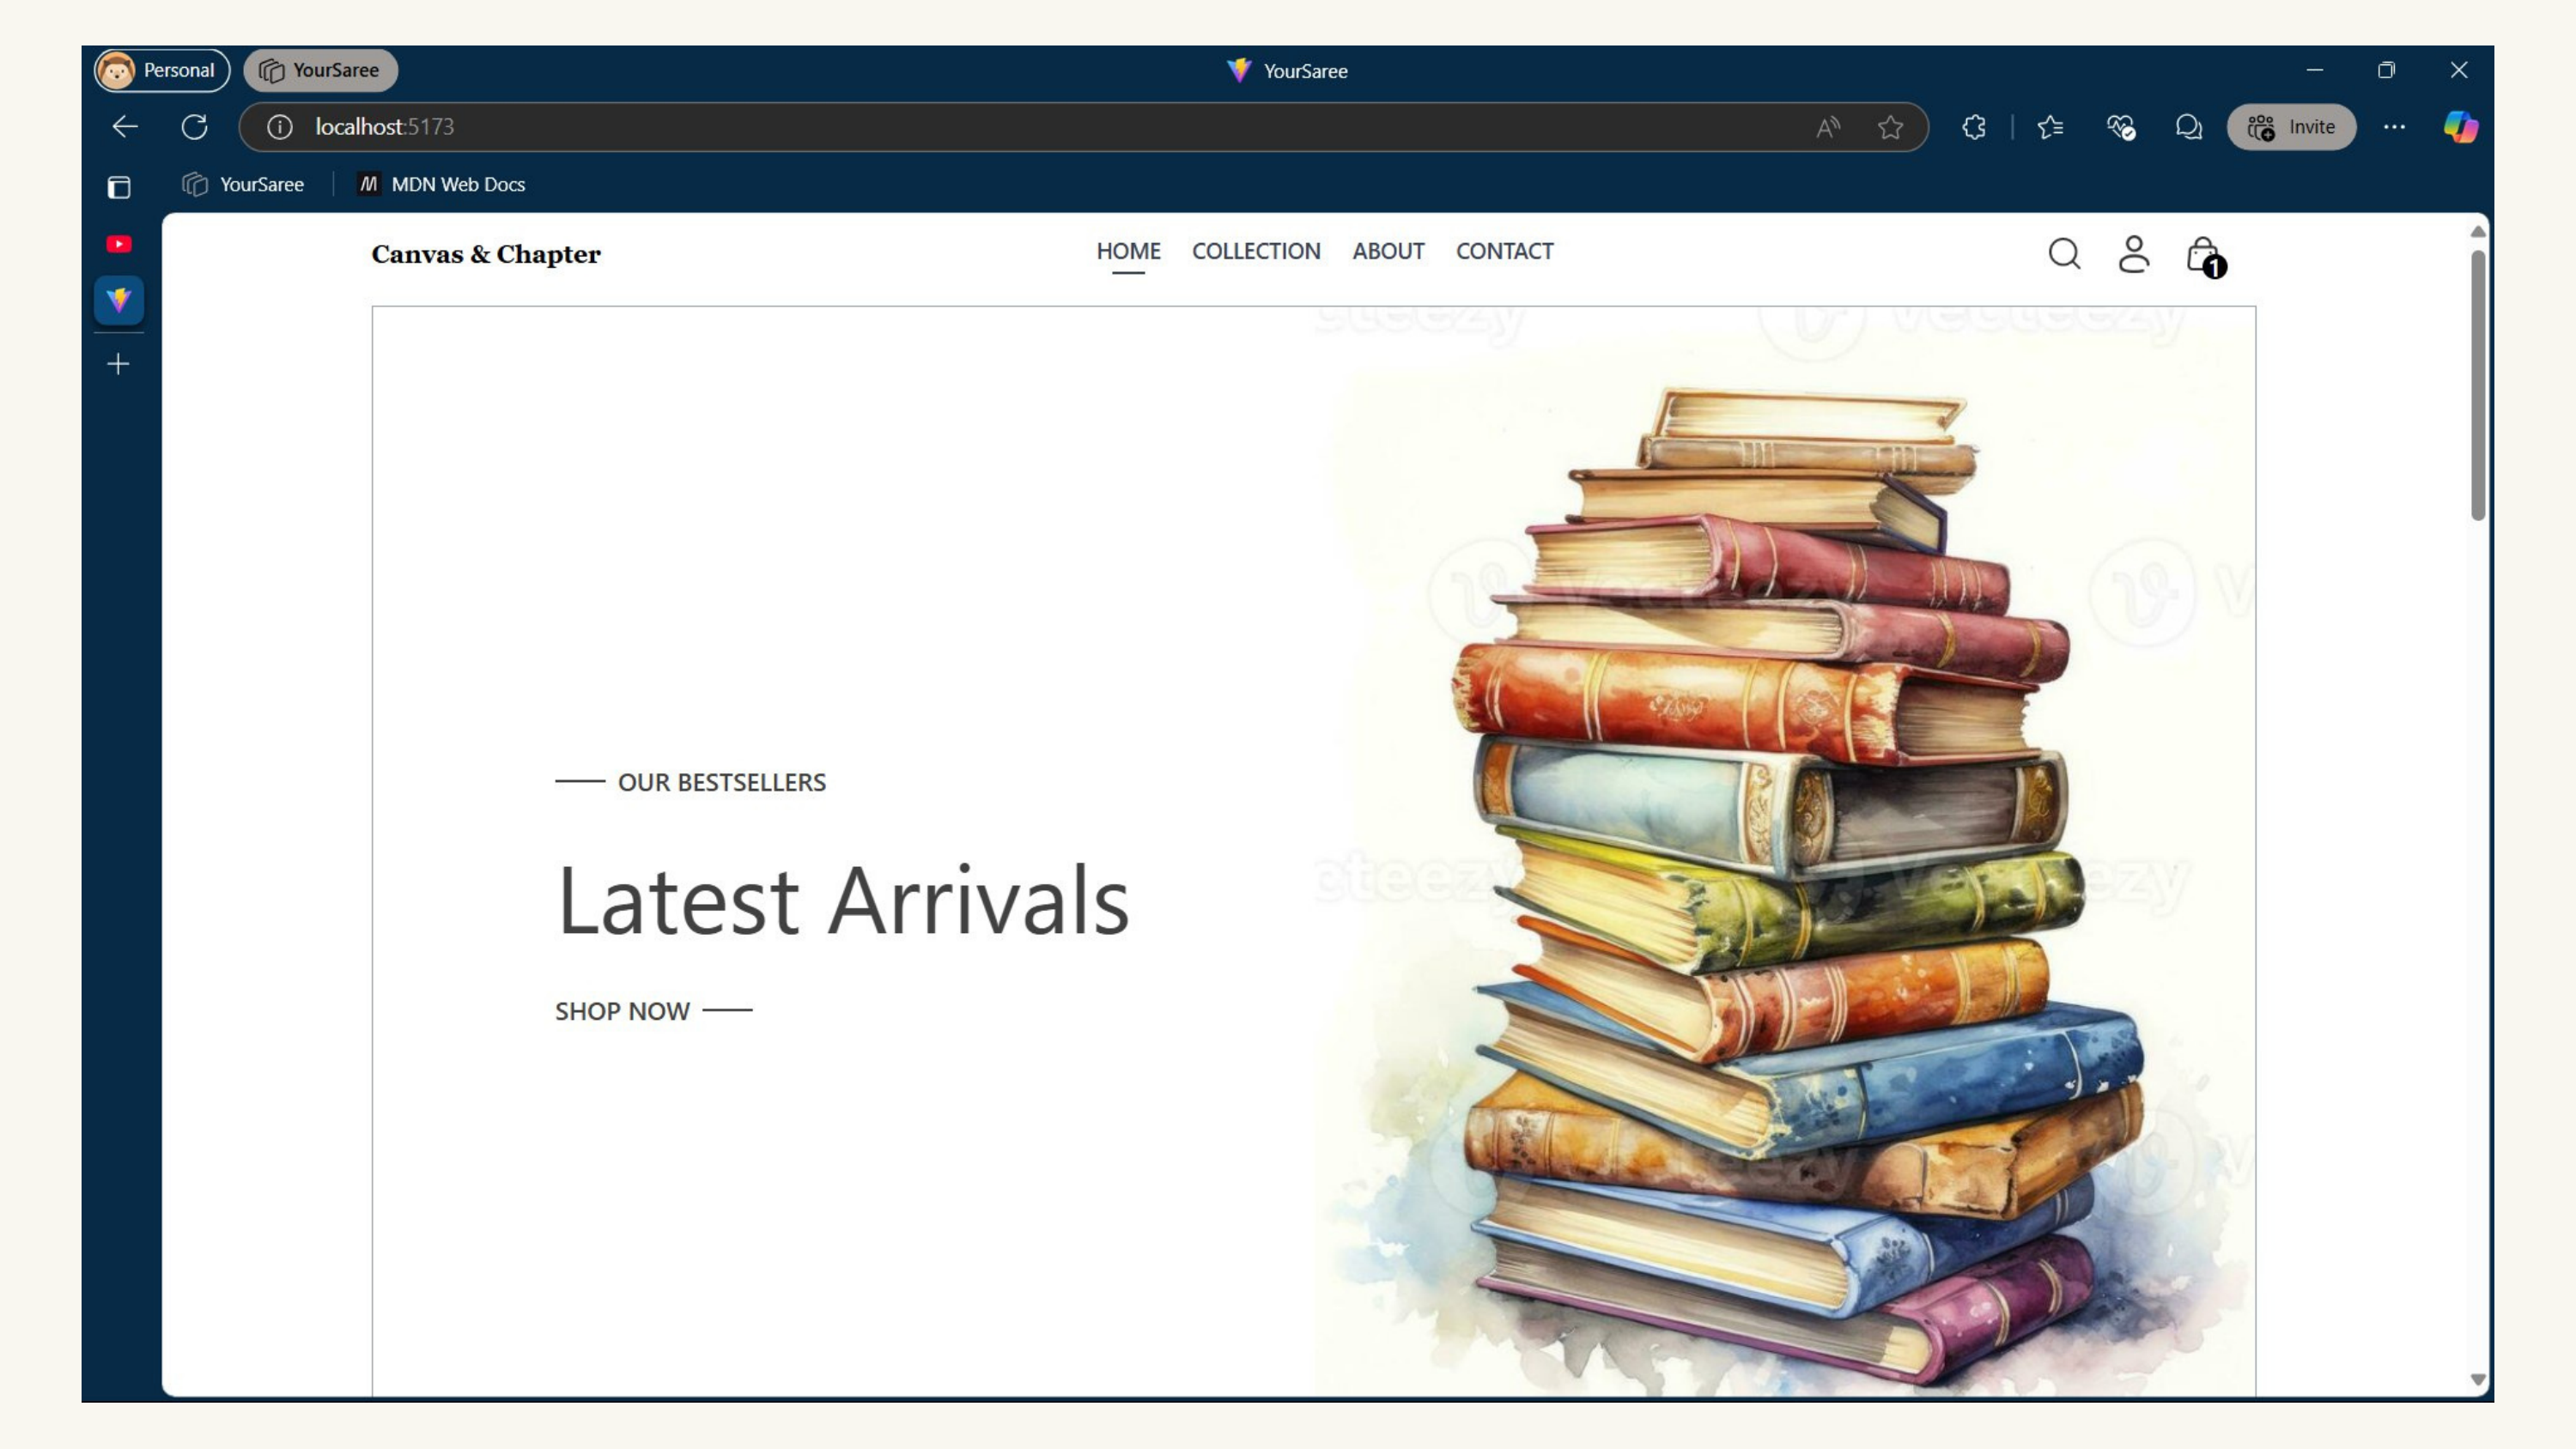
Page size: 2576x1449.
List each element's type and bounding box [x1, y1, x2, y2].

text_box [82, 45, 2494, 1403]
